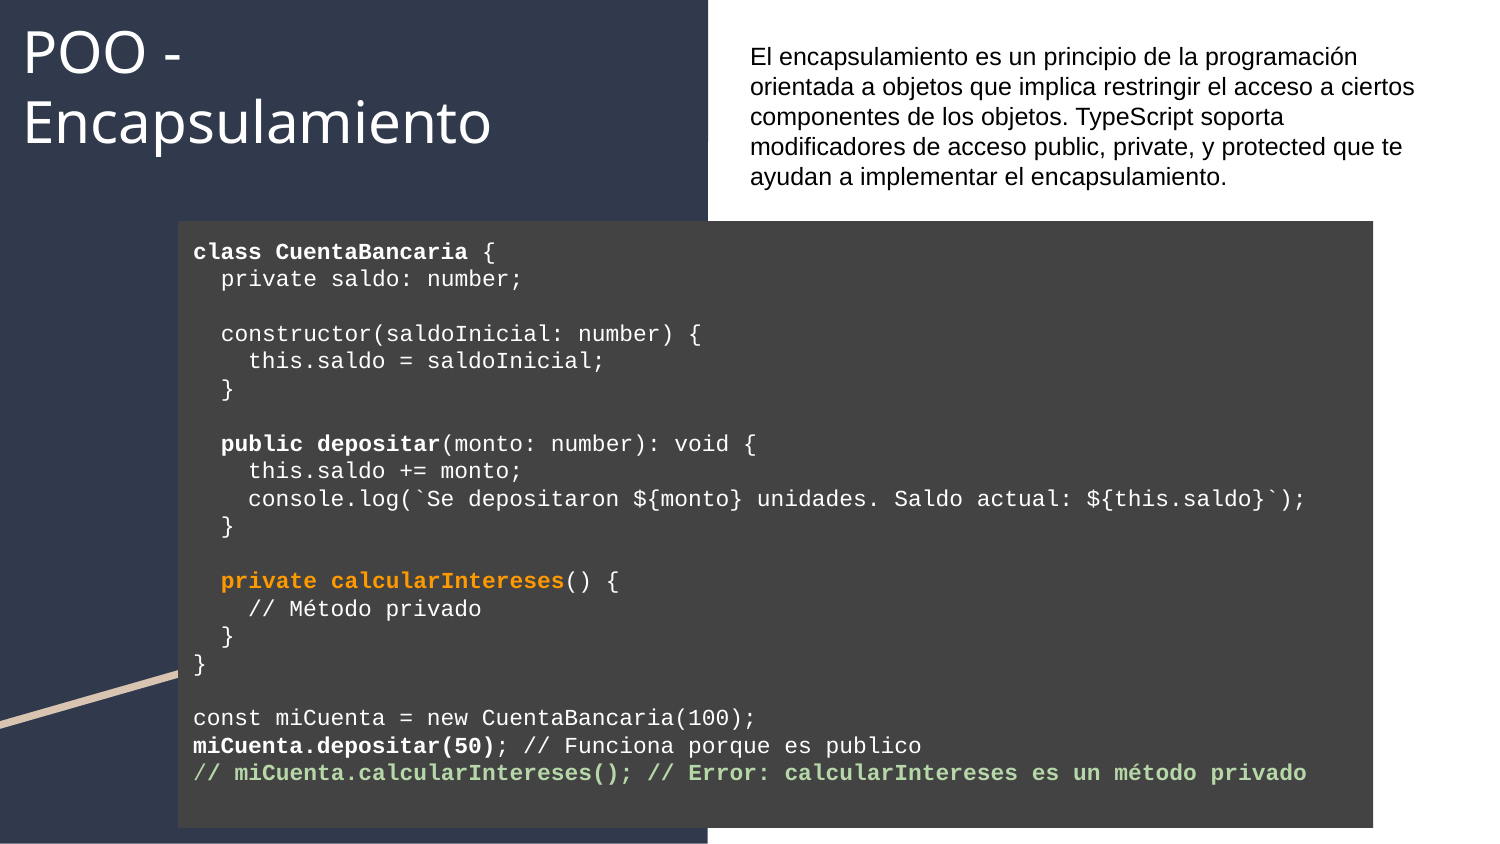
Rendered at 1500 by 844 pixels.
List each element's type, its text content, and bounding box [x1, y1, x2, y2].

text_box El encapsulamiento es un principio de la programación orientada a objetos que implica restringir el acceso a ciertos componentes de los objetos. TypeScript soporta modificadores de acceso public, private, y protected que te ayudan a implementar el encapsulamiento. [735, 25, 1463, 205]
title POO - Encapsulamiento [7, 0, 616, 412]
text_box class CuentaBancaria { private saldo: number; constructor(saldoInicial: number) { this.saldo = saldoInicial; } public depositar(monto: number): void { this.saldo += monto; console.log(`Se depositaron ${monto} unidades. Saldo actual: ${this.saldo}`); } private calcularIntereses() { // Método privado } } const miCuenta = new CuentaBancaria(100); miCuenta.depositar(50); // Funciona porque es publico // miCuenta.calcularIntereses(); // Error: calcularIntereses es un método privado [178, 221, 1374, 828]
